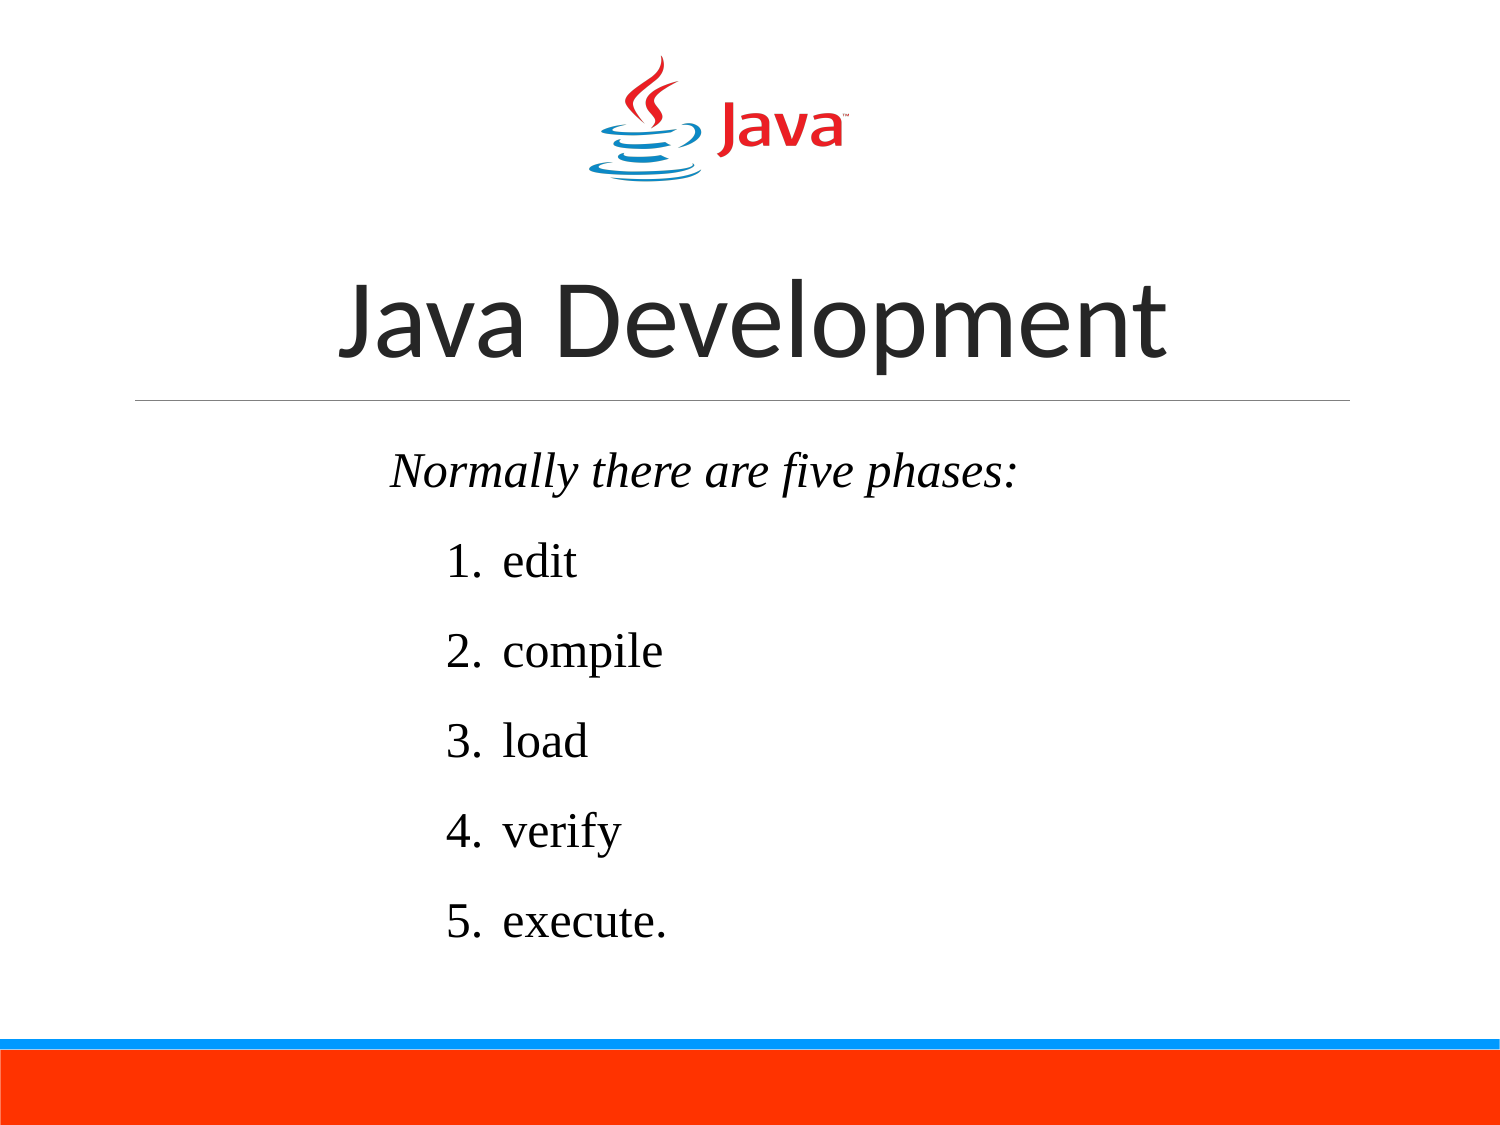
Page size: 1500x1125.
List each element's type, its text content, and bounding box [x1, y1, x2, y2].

title Java Development [135, 14, 1373, 389]
picture [587, 49, 851, 186]
text_box Normally there are five phases: edit compile load verify execute. [374, 399, 1200, 955]
